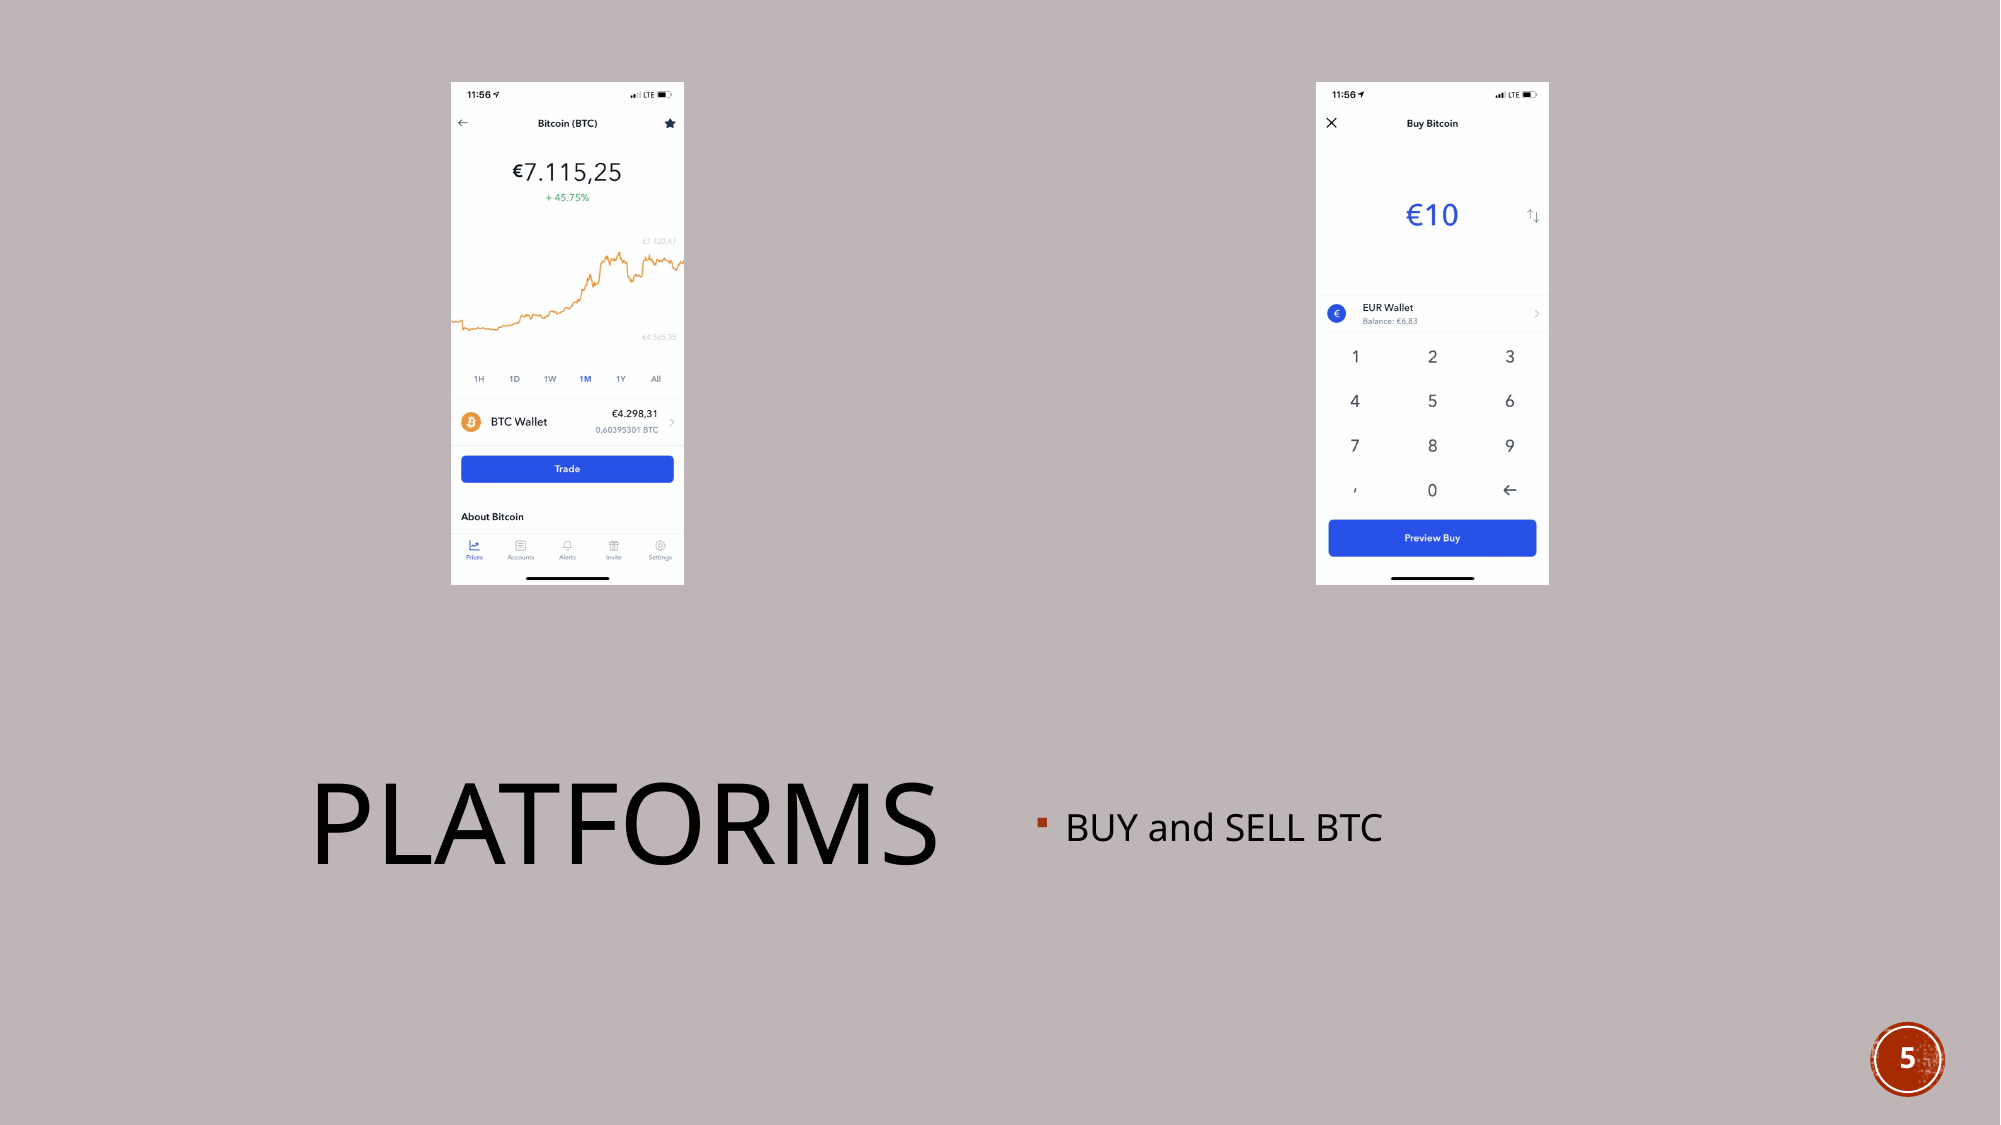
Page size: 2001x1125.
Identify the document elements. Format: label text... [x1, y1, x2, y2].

title Platforms [210, 682, 957, 973]
picture [1316, 82, 1549, 585]
list BUY and SELL BTC [1020, 684, 1791, 974]
picture [451, 82, 684, 585]
slide_number 5 [1855, 1028, 1961, 1089]
